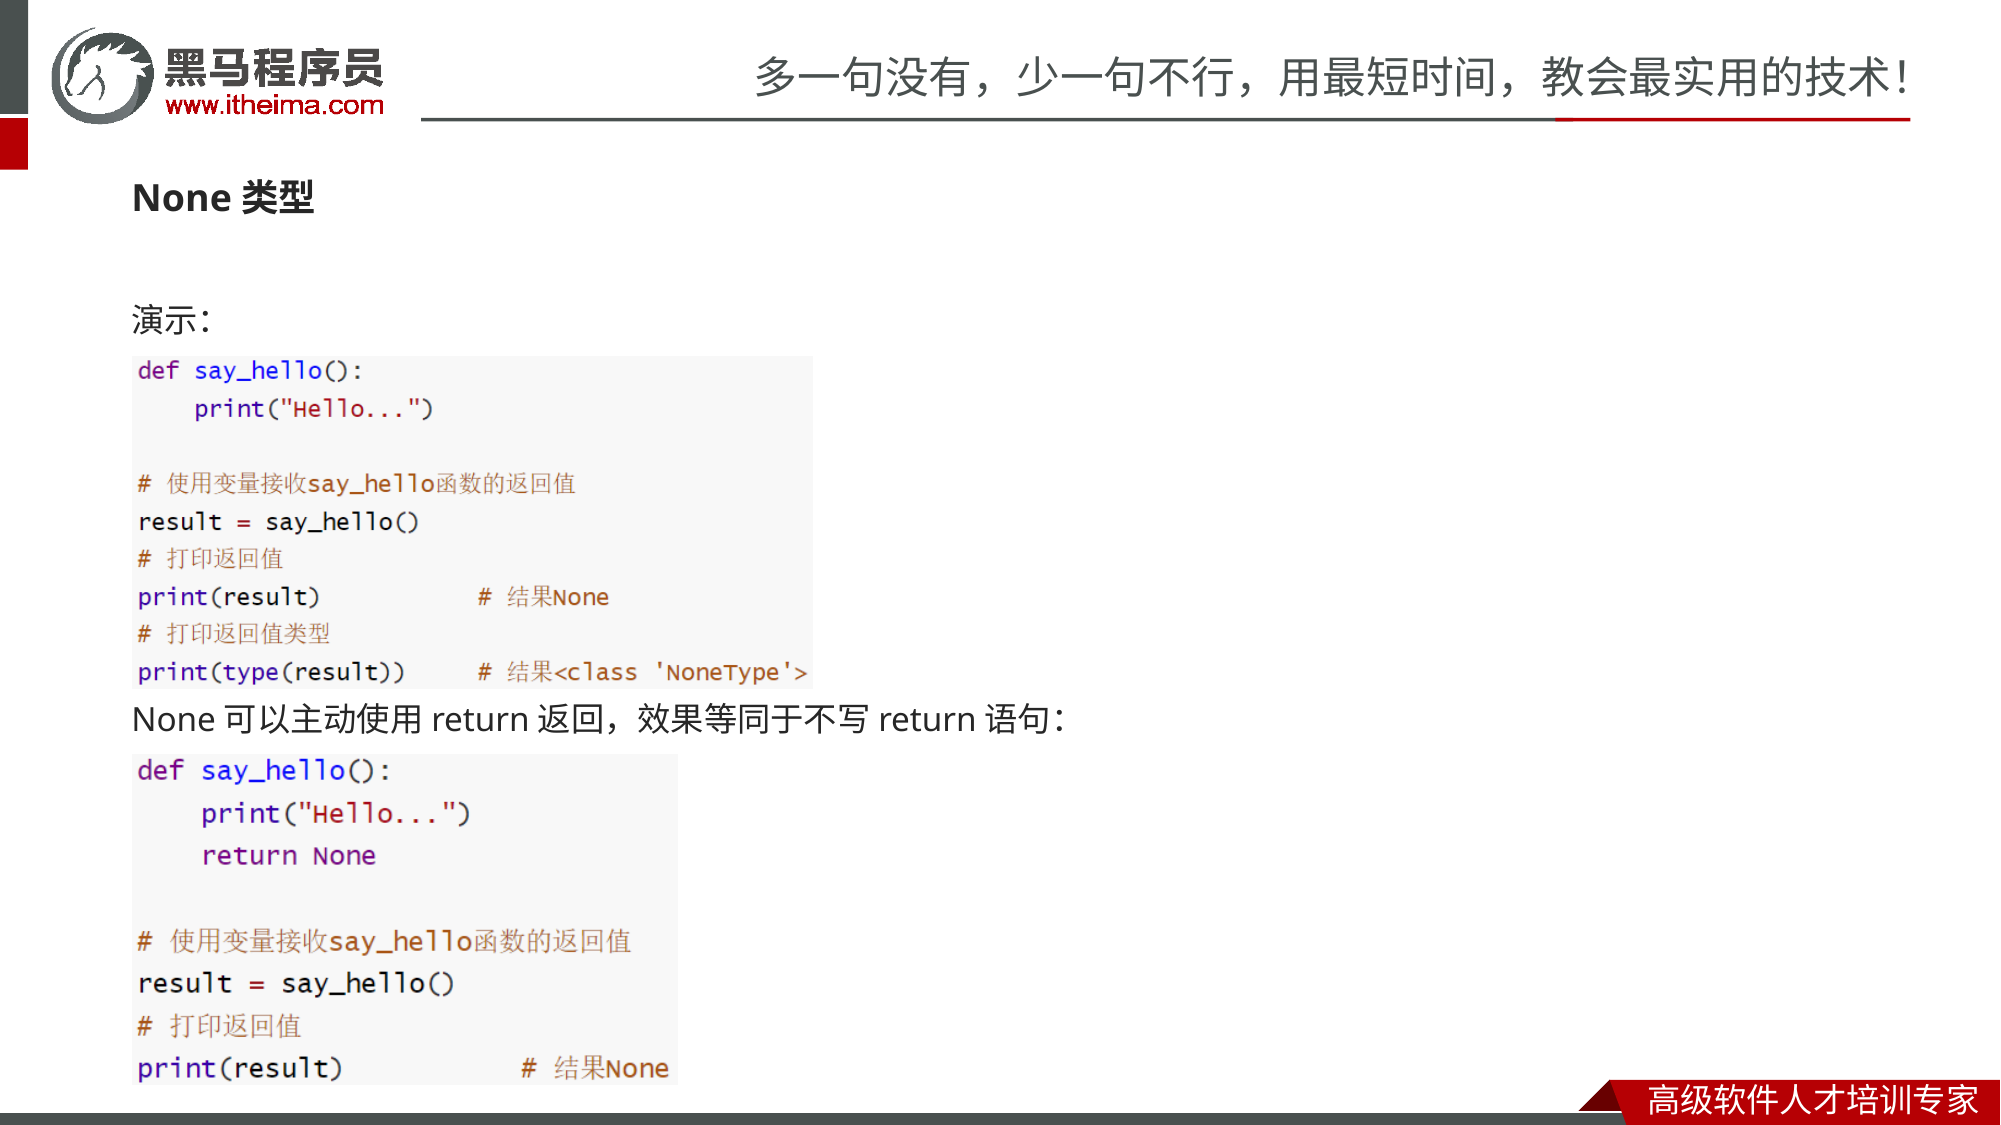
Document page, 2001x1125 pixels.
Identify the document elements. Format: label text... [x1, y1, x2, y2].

list 演示： None可以主动使用return返回，效果等同于不写return语句： [116, 271, 1872, 964]
picture [50, 26, 384, 125]
list None类型 [116, 154, 1872, 239]
picture [132, 356, 813, 690]
picture [132, 754, 678, 1085]
